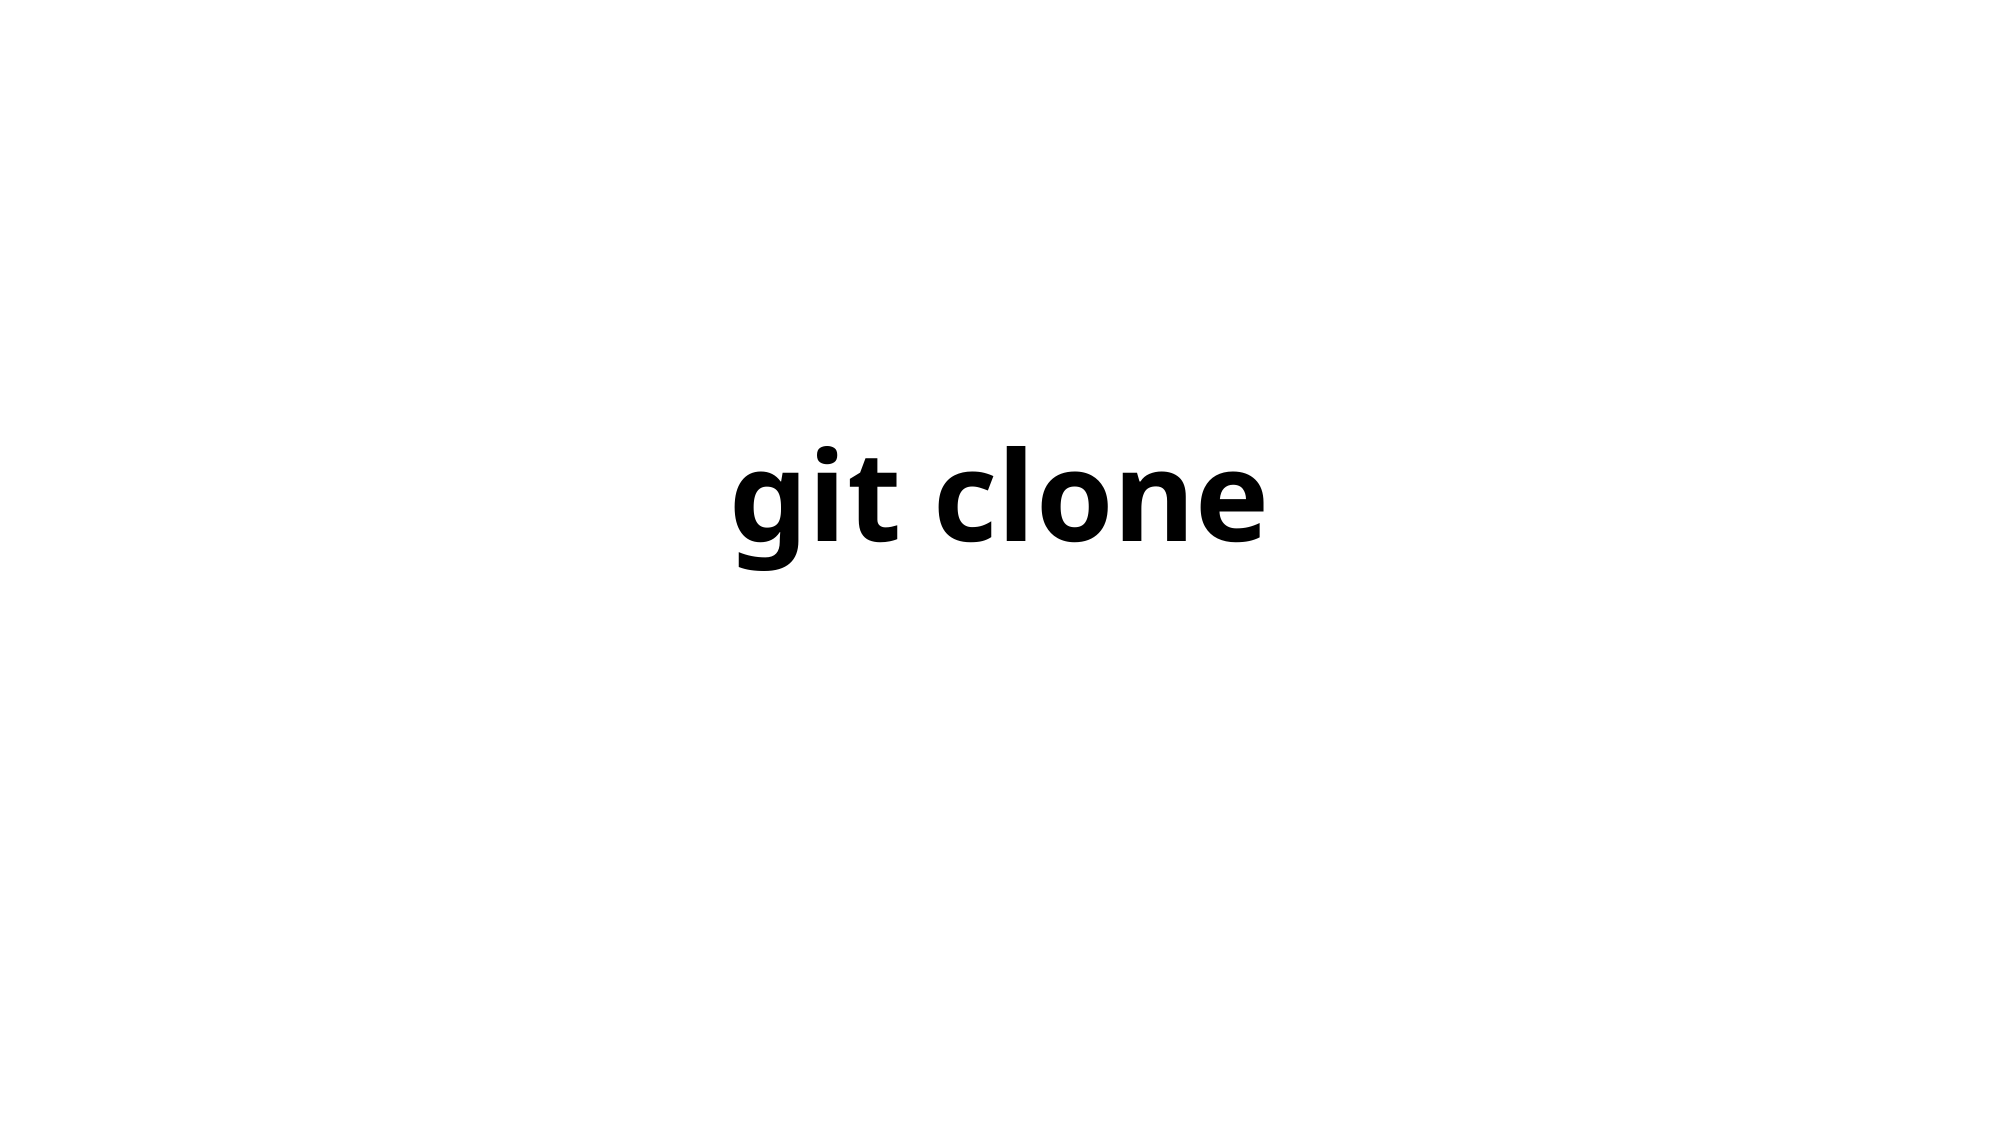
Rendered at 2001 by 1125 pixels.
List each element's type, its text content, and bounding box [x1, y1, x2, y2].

title git clone [249, 184, 1750, 576]
